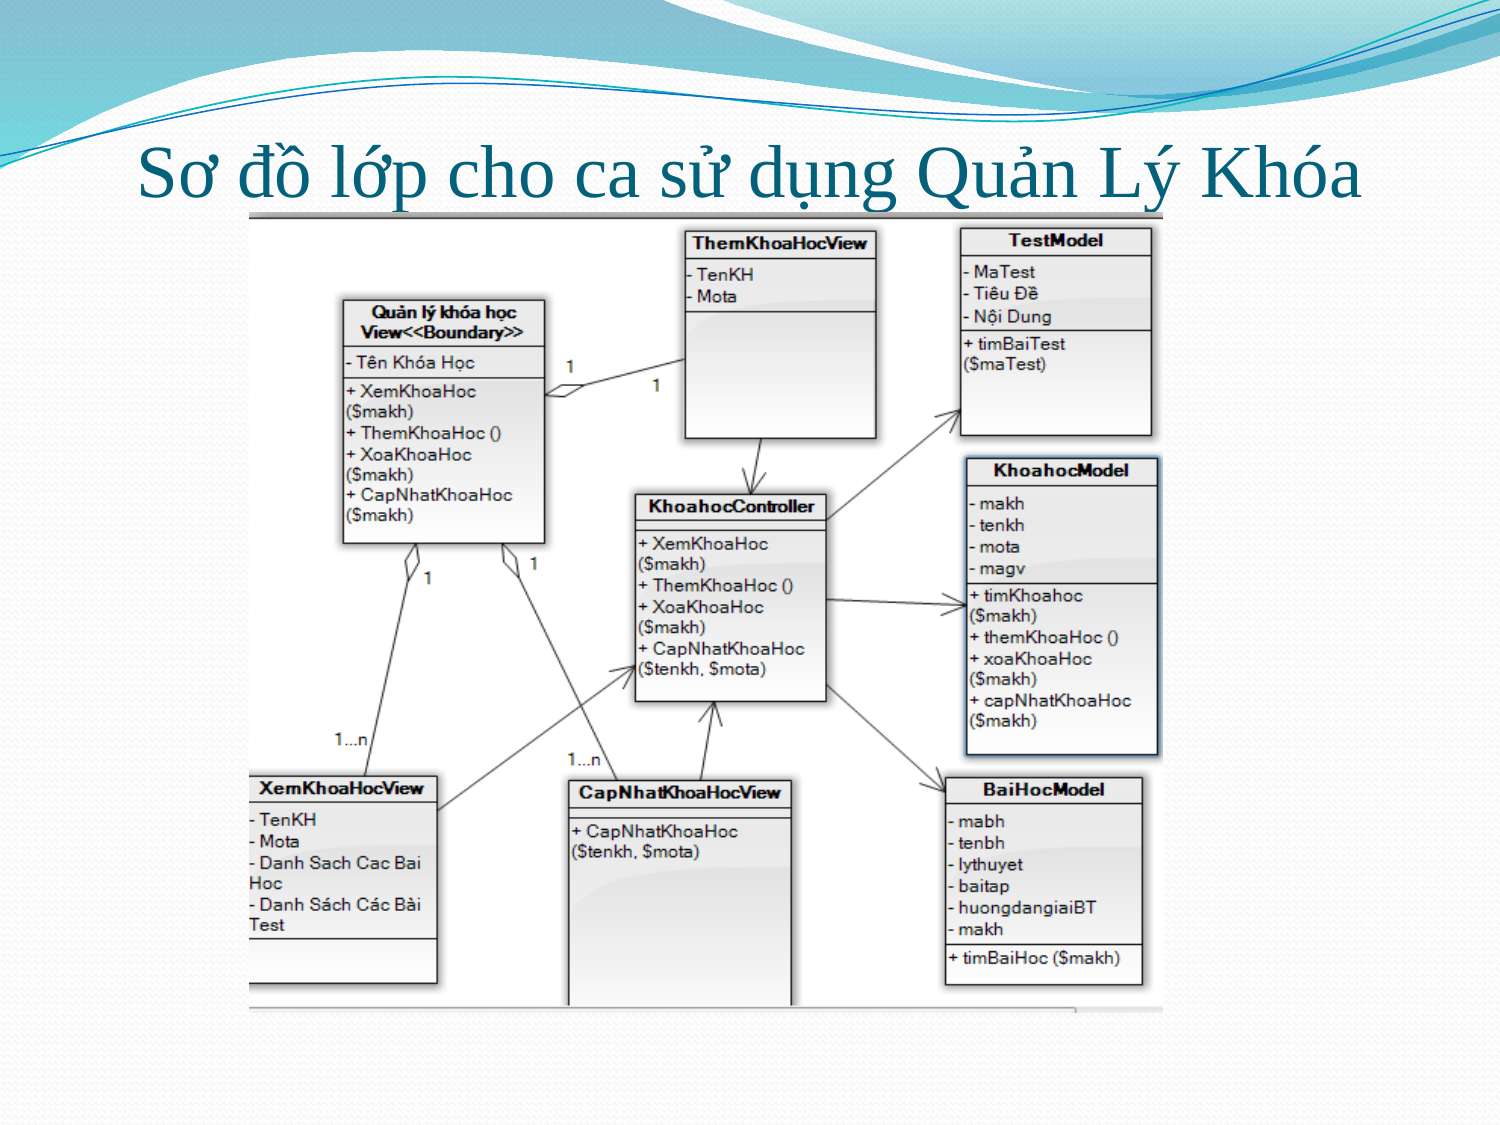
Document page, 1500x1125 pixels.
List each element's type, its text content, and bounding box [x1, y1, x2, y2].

picture [249, 212, 1163, 1013]
title Sơ đồ lớp cho ca sử dụng Quản Lý Khóa Học [75, 115, 1425, 303]
